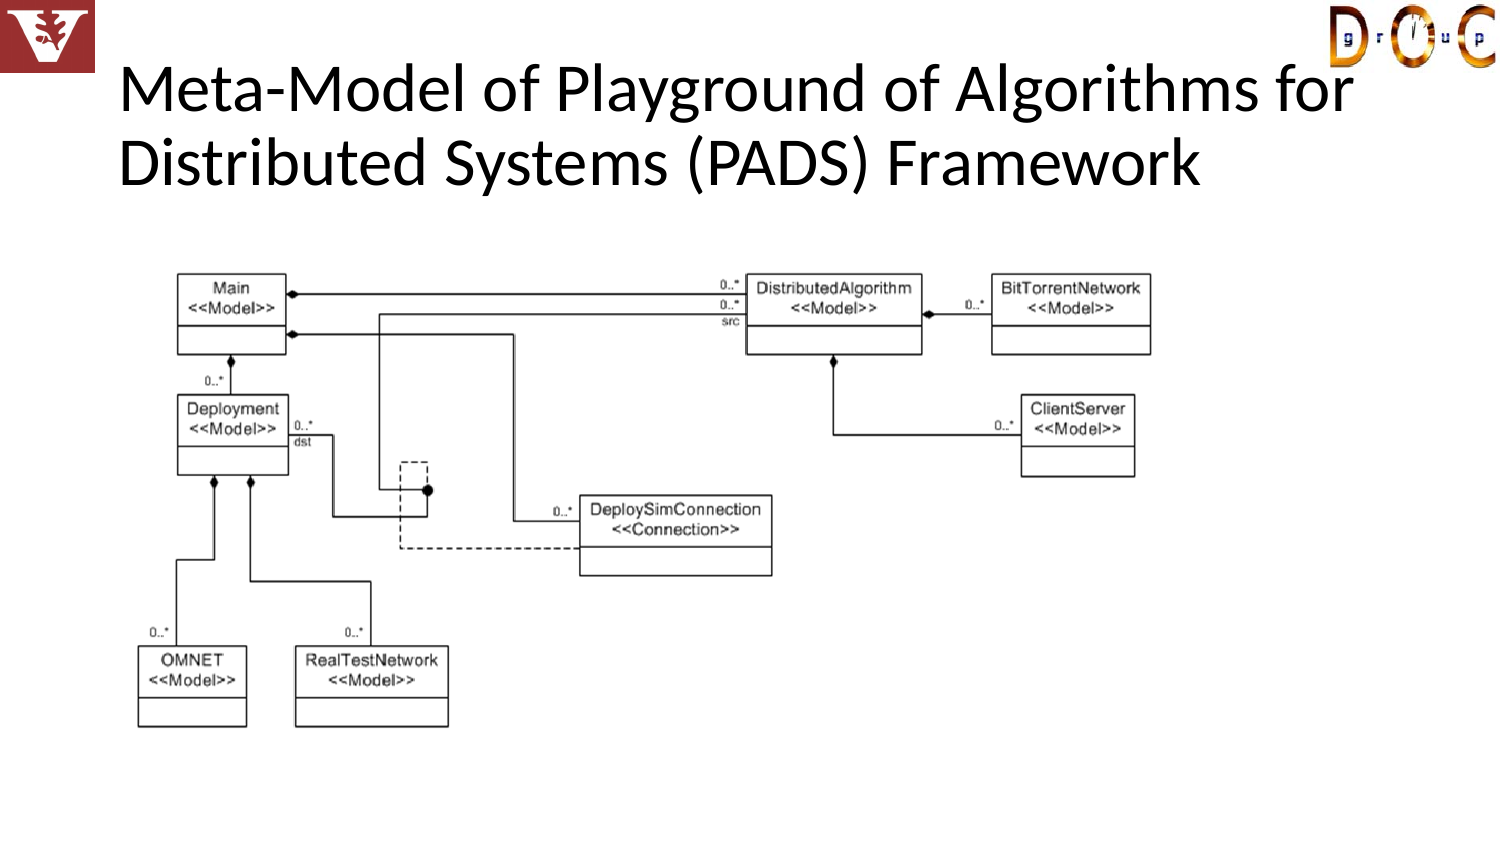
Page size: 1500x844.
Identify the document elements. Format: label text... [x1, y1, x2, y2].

title Meta-Model of Playground of Algorithms for Distributed Systems (PADS) Framework [103, 44, 1397, 208]
picture [0, 0, 95, 73]
picture [1323, 0, 1500, 73]
picture [102, 237, 1169, 761]
